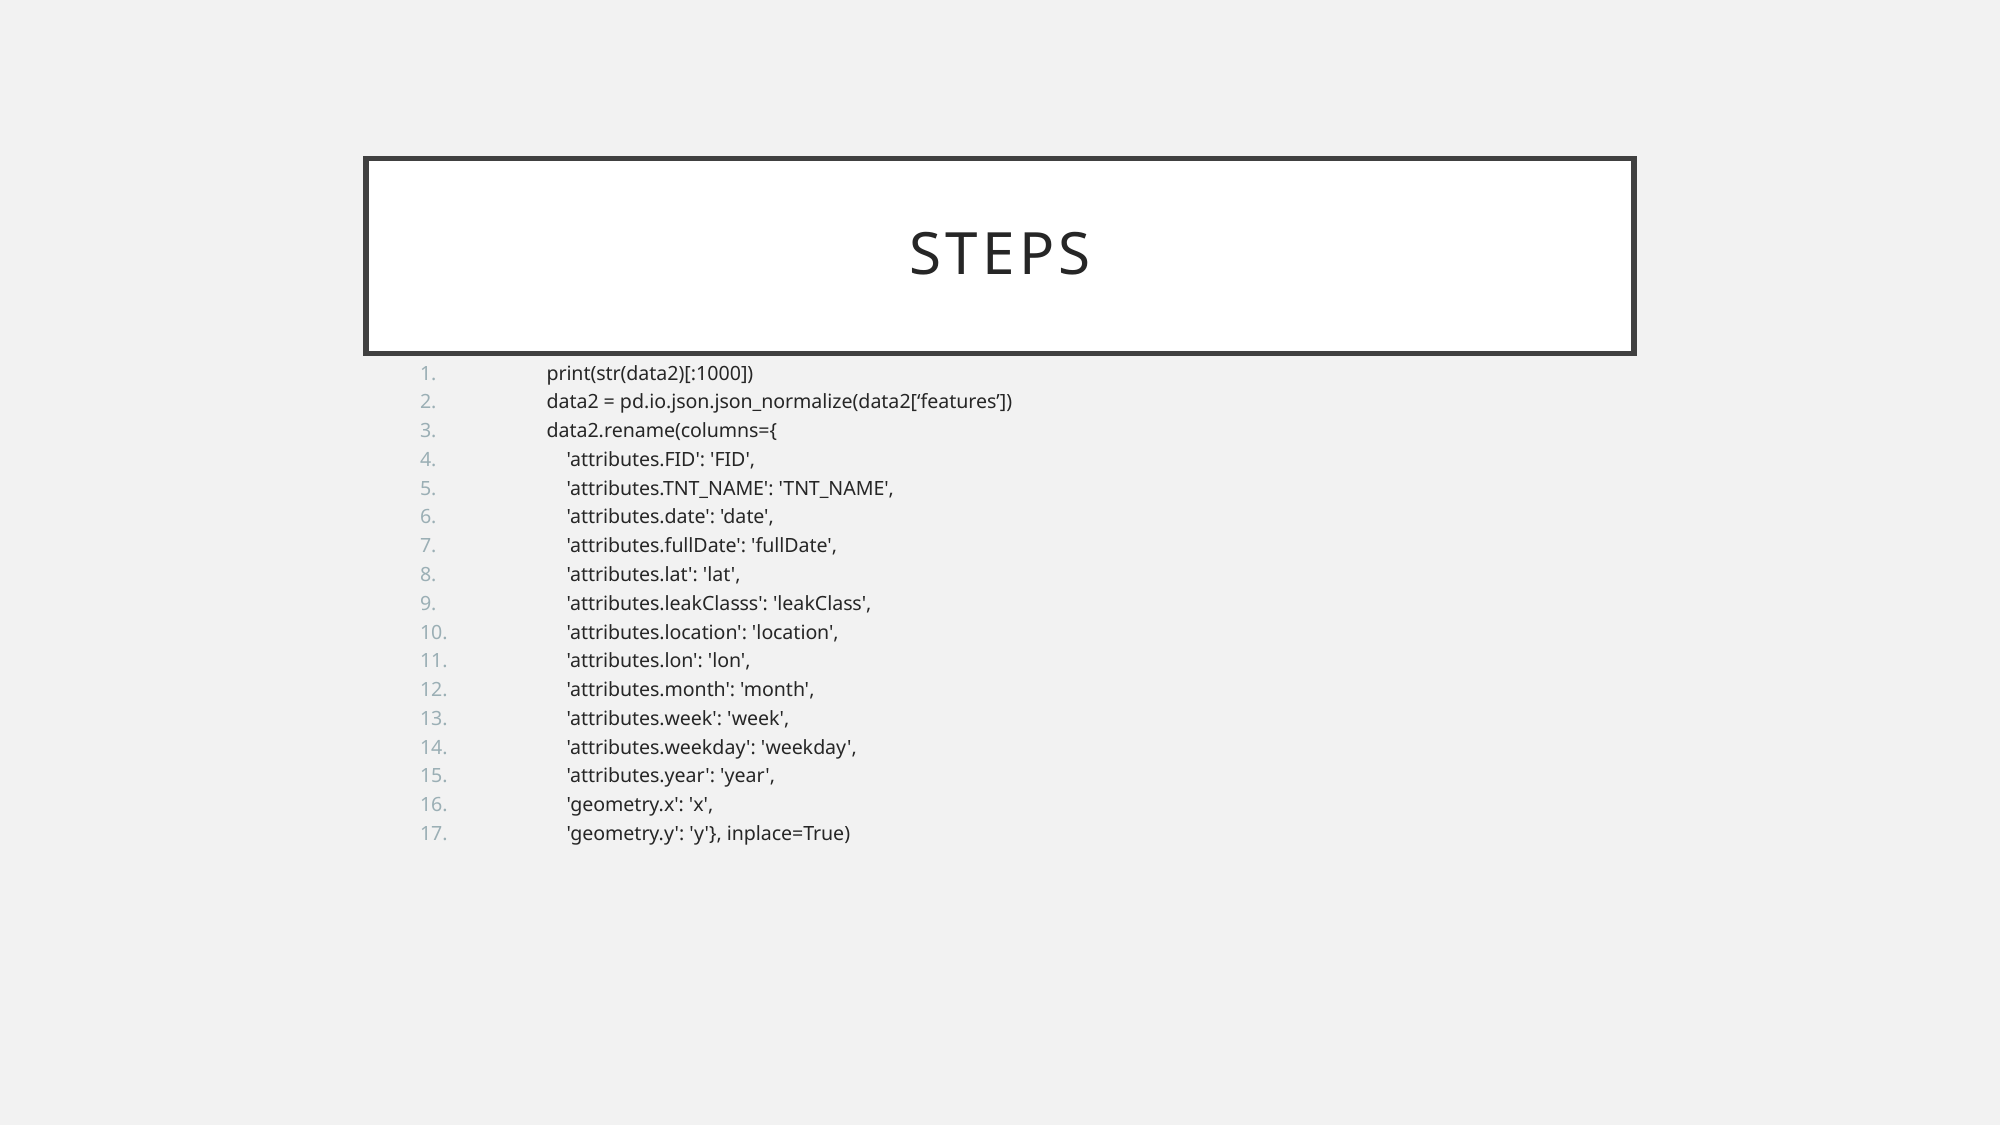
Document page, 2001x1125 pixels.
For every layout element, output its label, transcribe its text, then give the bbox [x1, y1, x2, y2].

list print(str(data2)[:1000]) data2 = pd.io.json.json_normalize(data2[‘features’]) data2.rename(columns={ 'attributes.FID': 'FID', 'attributes.TNT_NAME': 'TNT_NAME', 'attributes.date': 'date', 'attributes.fullDate': 'fullDate', 'attributes.lat': 'lat', 'attributes.leakClasss': 'leakClass', 'attributes.location': 'location', 'attributes.lon': 'lon', 'attributes.month': 'month', 'attributes.week': 'week', 'attributes.weekday': 'weekday', 'attributes.year': 'year', 'geometry.x': 'x', 'geometry.y': 'y'}, inplace=True) [366, 353, 1634, 863]
title Steps [363, 156, 1637, 356]
